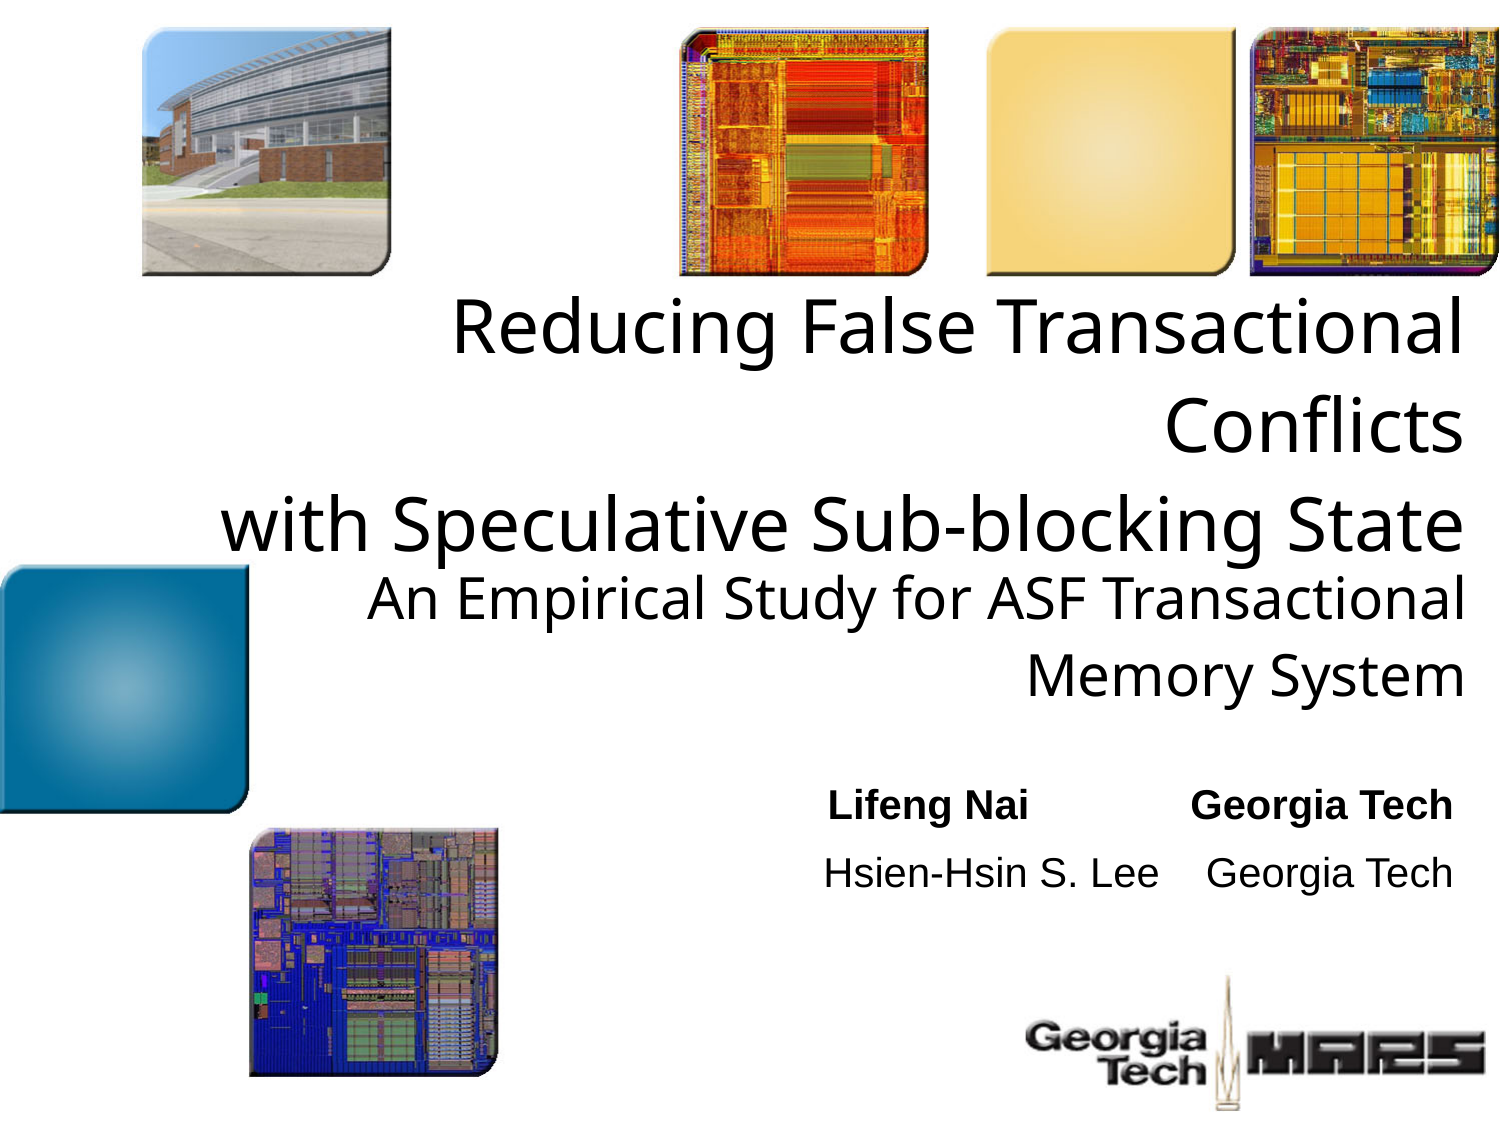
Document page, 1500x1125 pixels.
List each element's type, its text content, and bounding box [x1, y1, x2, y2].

picture [0, 0, 1500, 1125]
picture [20, 582, 231, 795]
text_box Lifeng Nai Georgia Tech Hsien-Hsin S. Lee Georgia Tech [808, 753, 1469, 904]
title An Empirical Study for ASF Transactional Memory System [125, 373, 1483, 691]
text_box Reducing False Transactional Conflicts with Speculative Sub-blocking State [123, 278, 1481, 656]
